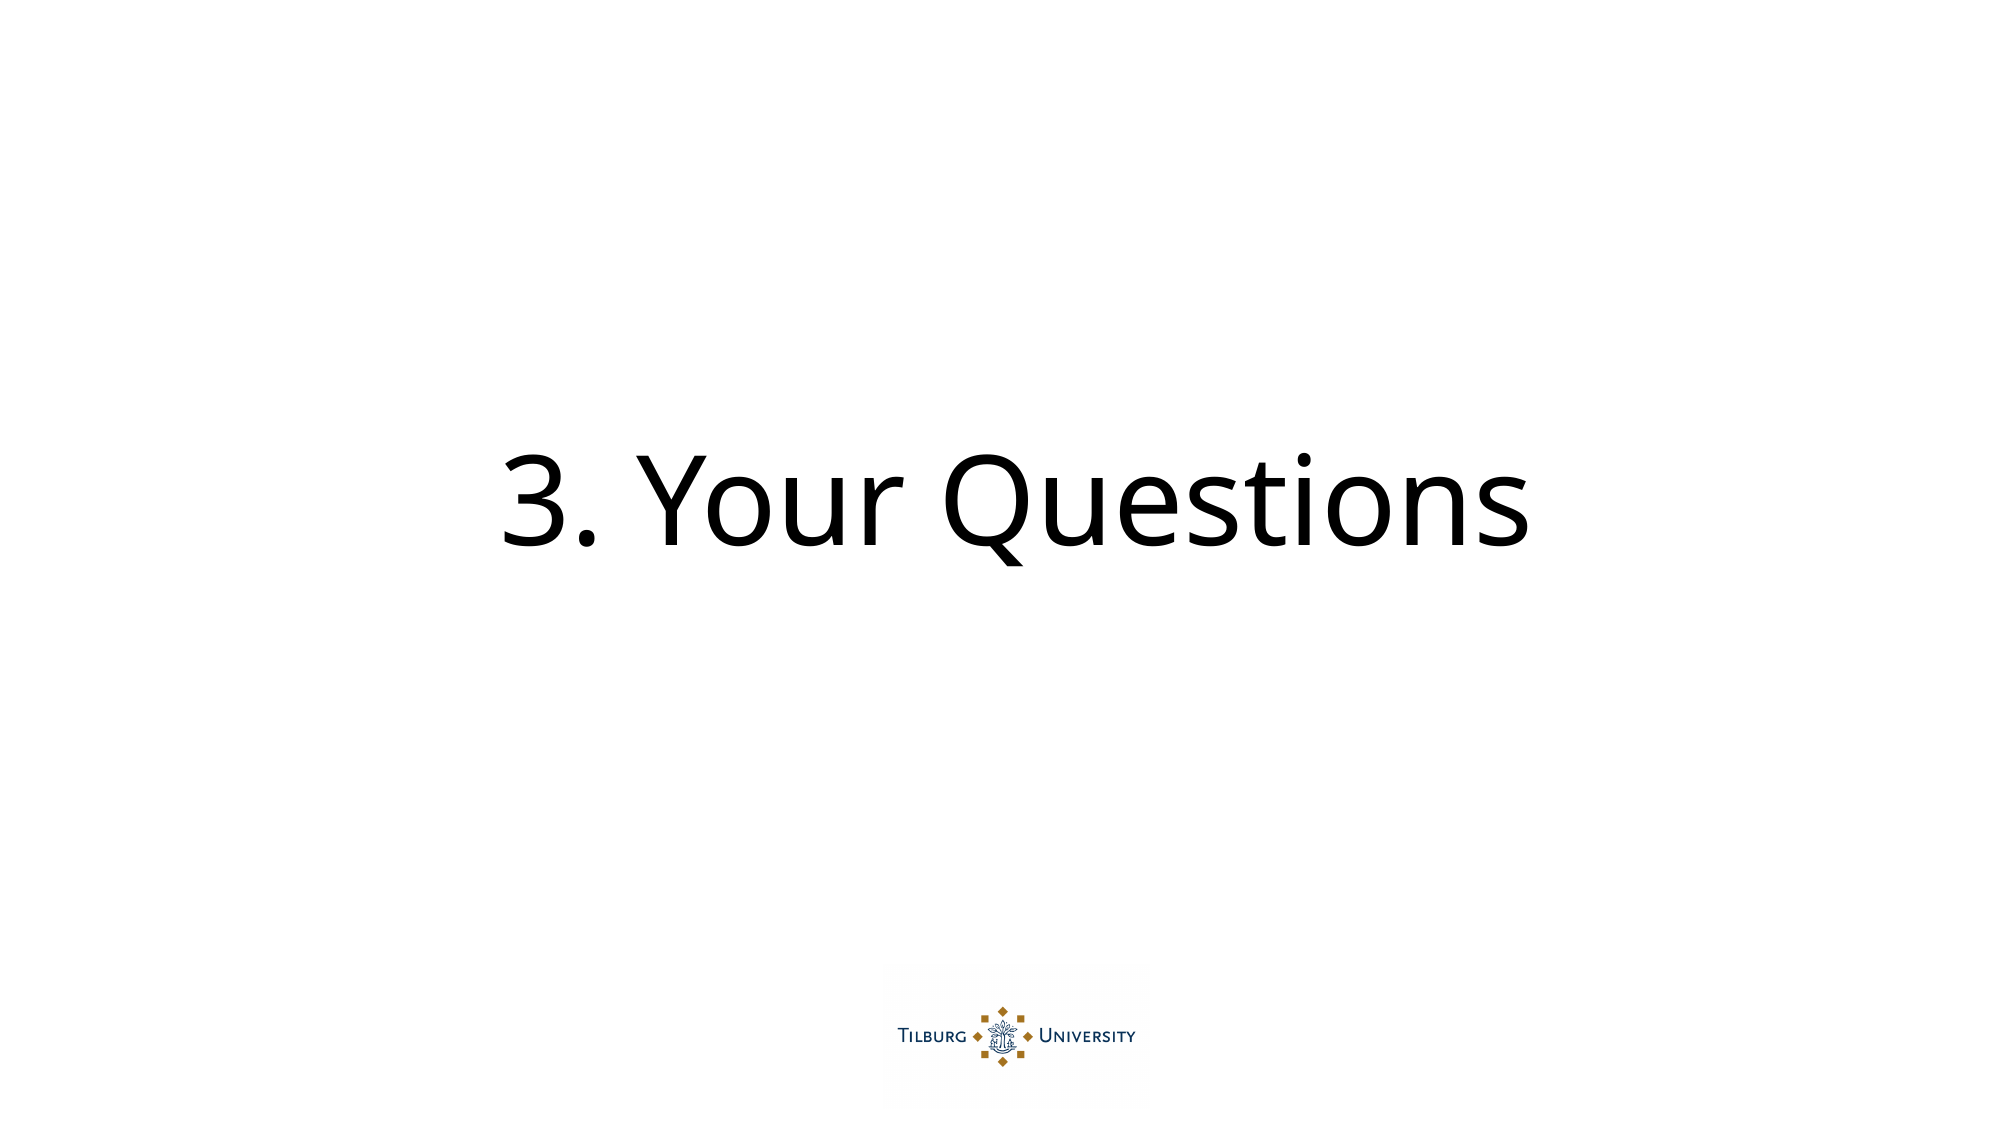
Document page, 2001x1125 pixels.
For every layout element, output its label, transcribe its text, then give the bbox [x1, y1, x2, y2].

title 3. Your Questions [266, 188, 1767, 581]
picture [883, 964, 1150, 1109]
